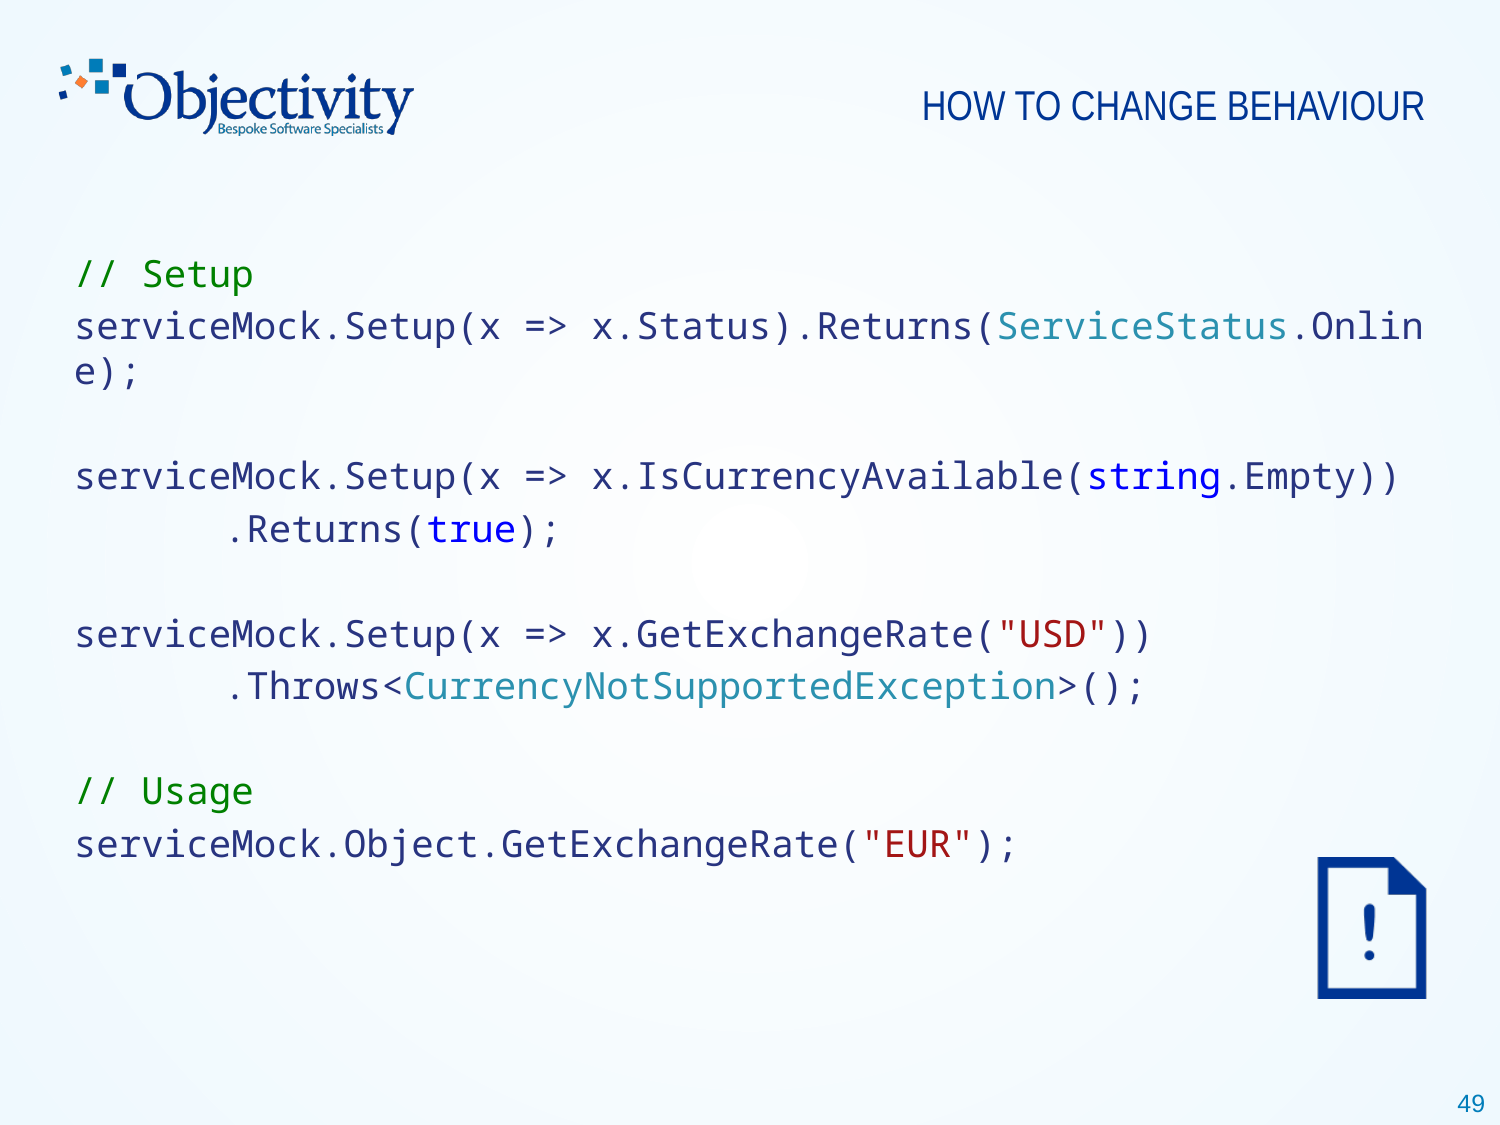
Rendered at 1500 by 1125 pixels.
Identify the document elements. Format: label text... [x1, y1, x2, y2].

title HOW to Change behaviour [466, 70, 1441, 153]
picture [1301, 857, 1443, 1000]
list // Setup serviceMock.Setup(x => x.Status).Returns(ServiceStatus.Online); serviceMock.Setup(x => x.IsCurrencyAvailable(string.Empty)) .Returns(true); serviceMock.Setup(x => x.GetExchangeRate("USD")) .Throws<CurrencyNotSupportedException>(); // Usage serviceMock.Object.GetExchangeRate("EUR"); [59, 242, 1441, 941]
picture [58, 58, 414, 136]
